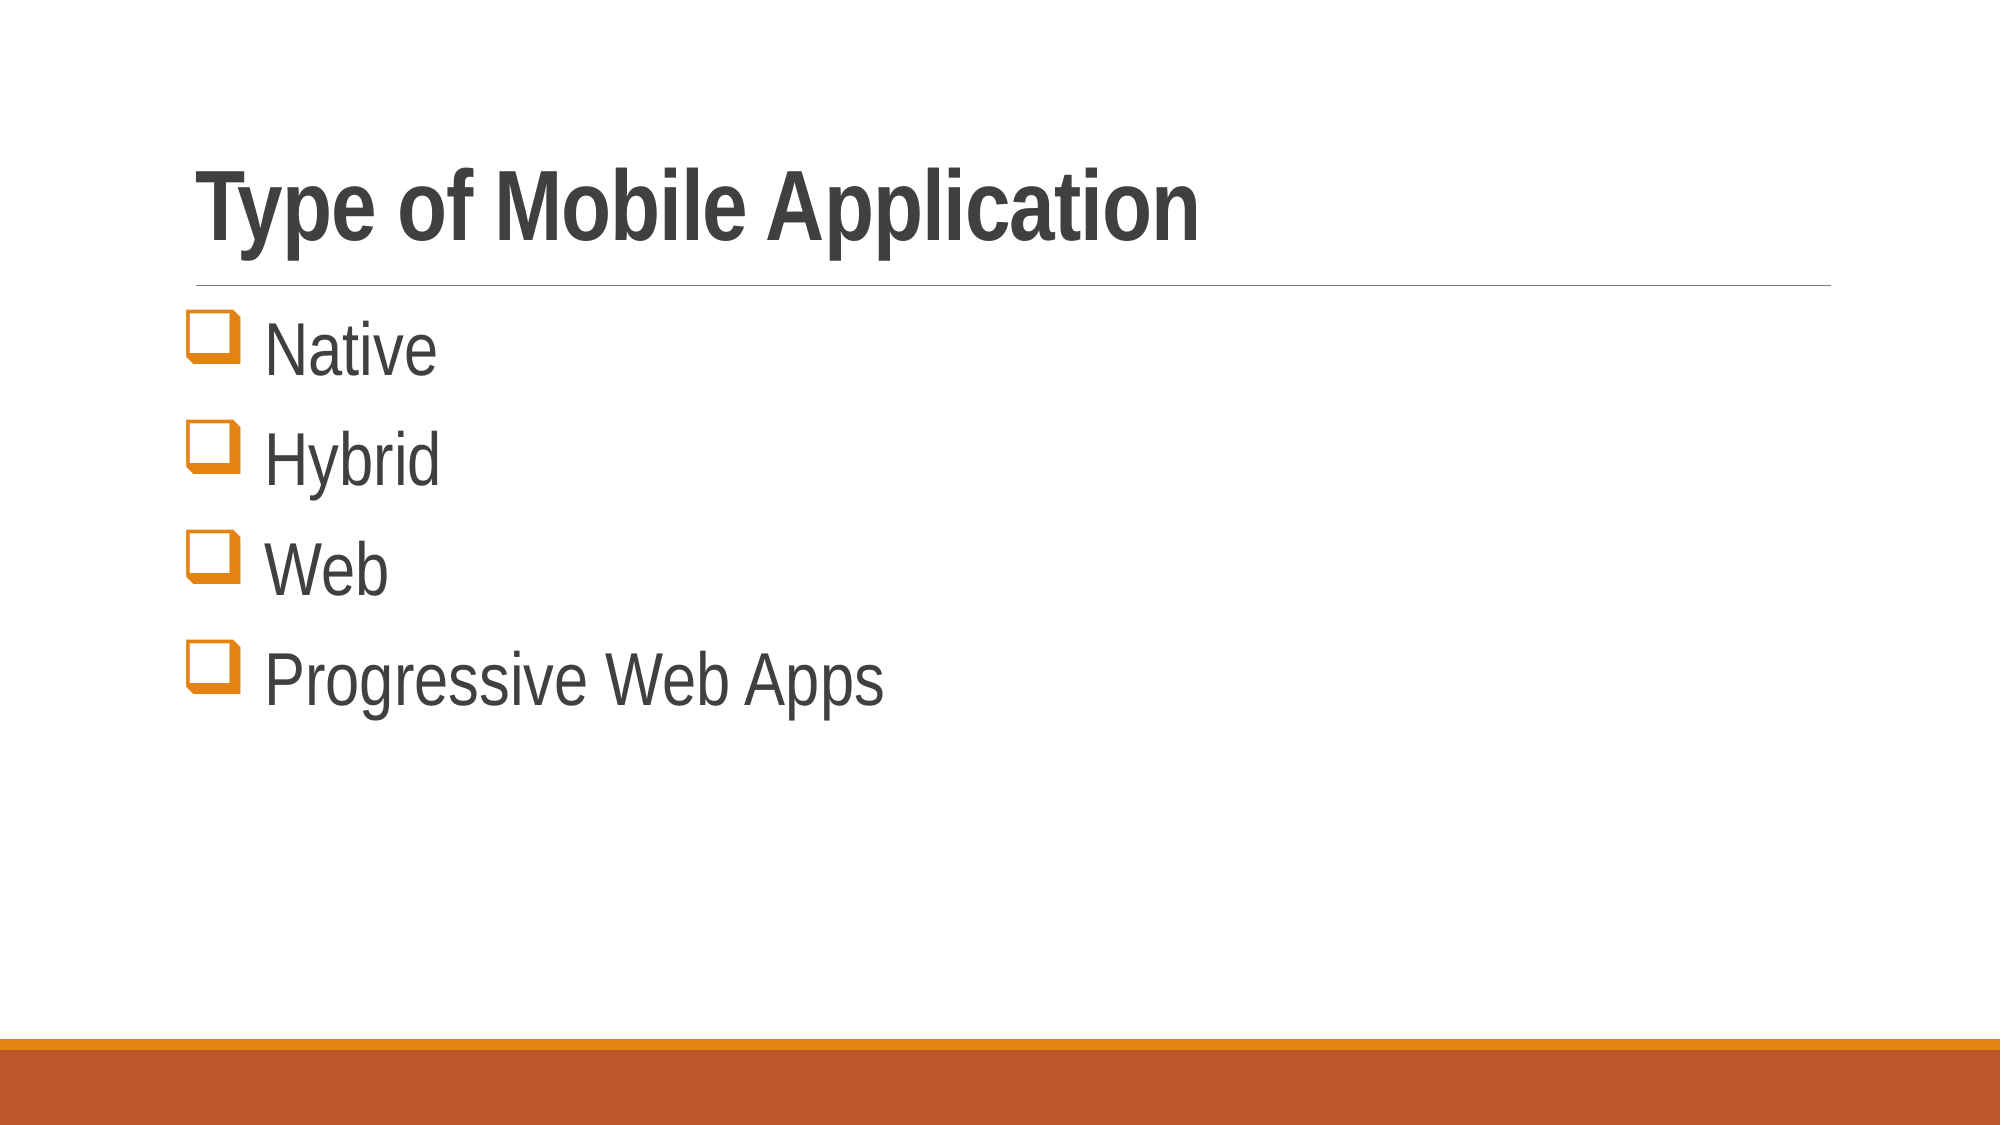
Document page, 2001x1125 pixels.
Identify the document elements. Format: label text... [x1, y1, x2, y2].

list Native Hybrid Web Progressive Web Apps [180, 302, 1830, 963]
title Type of Mobile Application [180, 30, 1830, 269]
